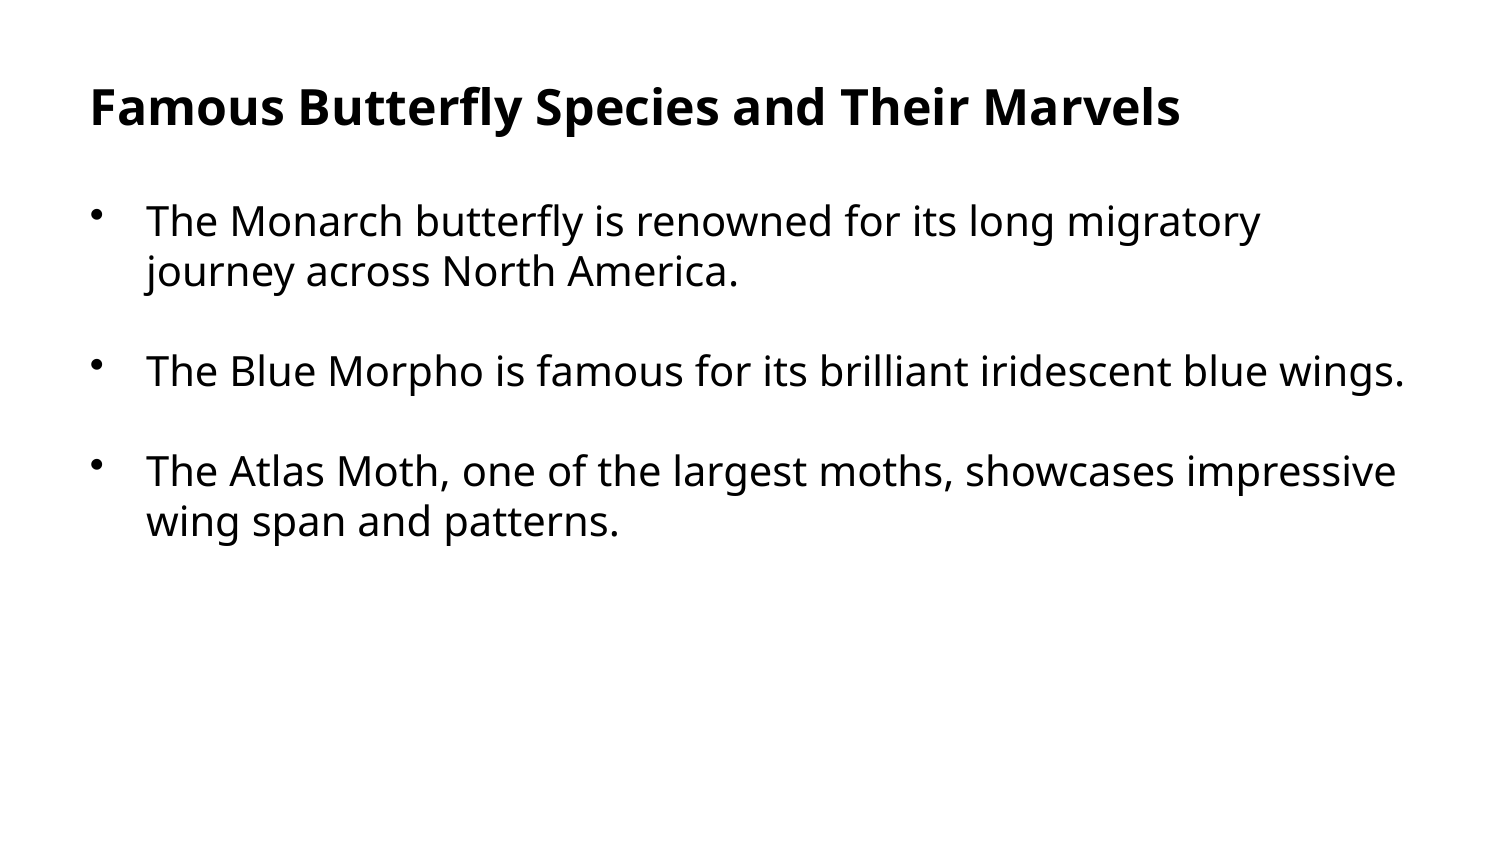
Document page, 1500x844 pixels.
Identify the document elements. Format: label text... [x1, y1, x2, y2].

text_box Famous Butterfly Species and Their Marvels [74, 37, 1425, 173]
text_box The Monarch butterfly is renowned for its long migratory journey across North America. The Blue Morpho is famous for its brilliant iridescent blue wings. The Atlas Moth, one of the largest moths, showcases impressive wing span and patterns. [74, 187, 1425, 713]
